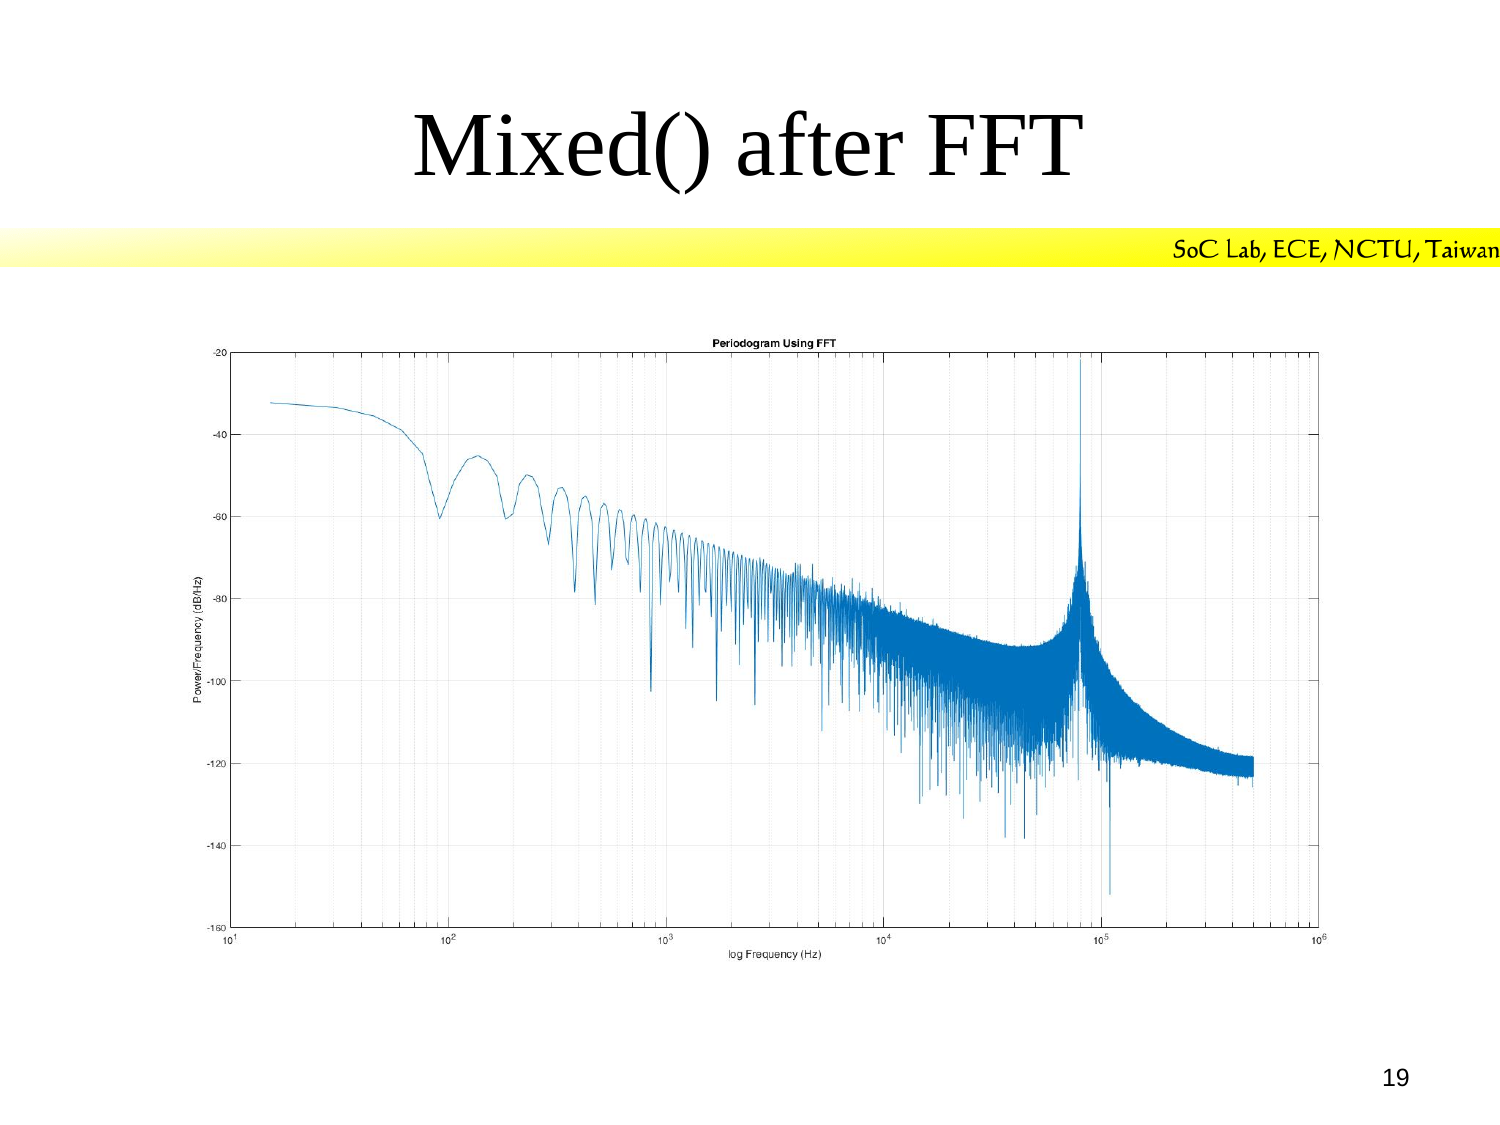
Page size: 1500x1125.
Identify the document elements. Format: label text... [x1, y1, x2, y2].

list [46, 299, 1452, 1005]
picture [0, 228, 1500, 267]
slide_number 19 [1074, 1023, 1426, 1100]
